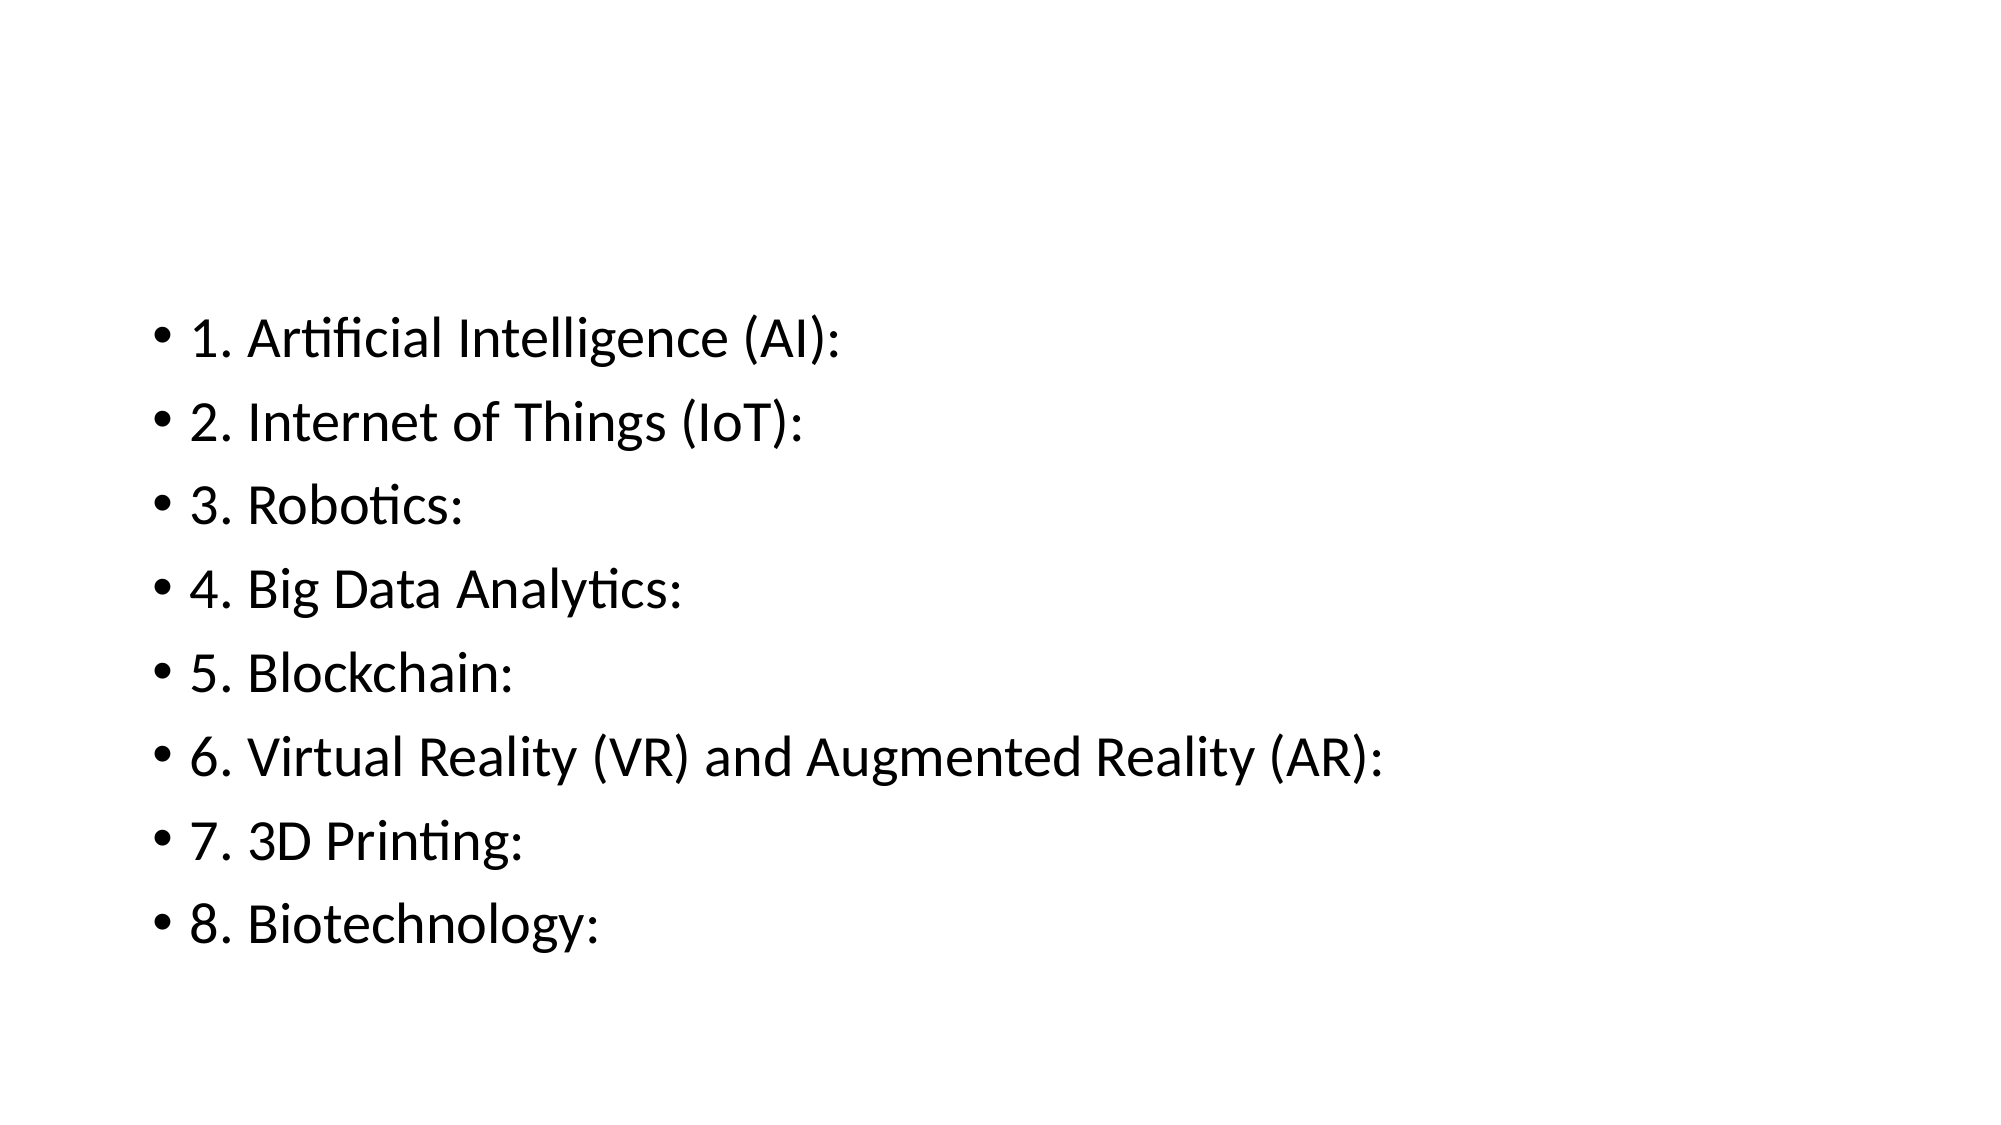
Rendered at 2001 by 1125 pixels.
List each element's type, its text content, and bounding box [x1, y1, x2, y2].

list 1. Artificial Intelligence (AI): 2. Internet of Things (IoT): 3. Robotics: 4. Big Data Analytics: 5. Blockchain: 6. Virtual Reality (VR) and Augmented Reality (AR): 7. 3D Printing: 8. Biotechnology: [137, 299, 1863, 1014]
